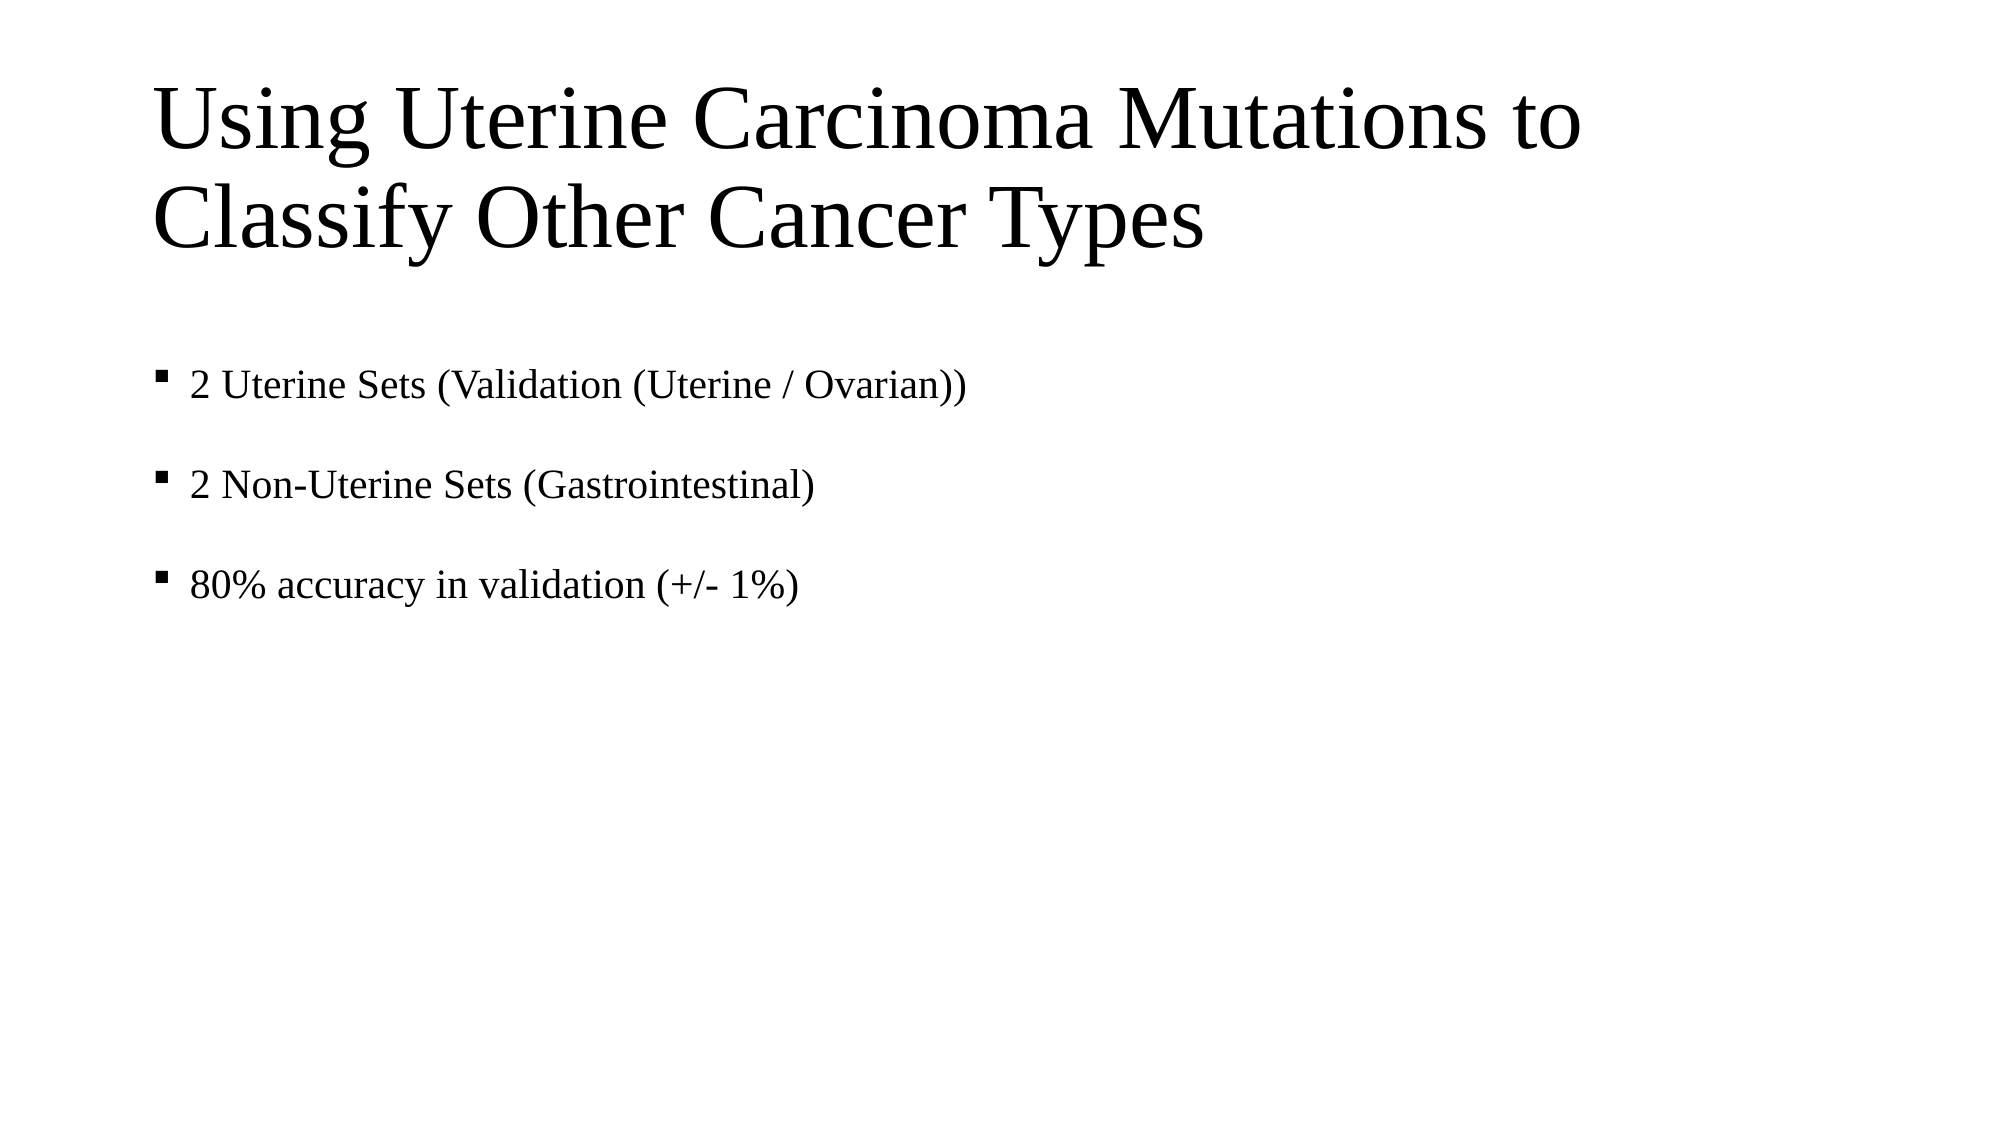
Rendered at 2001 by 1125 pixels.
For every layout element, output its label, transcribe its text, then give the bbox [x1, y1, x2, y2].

title Using Uterine Carcinoma Mutations to Classify Other Cancer Types [137, 59, 1863, 278]
list 2 Uterine Sets (Validation (Uterine / Ovarian)) 2 Non-Uterine Sets (Gastrointestinal) 80% accuracy in validation (+/- 1%) [137, 299, 1863, 1014]
